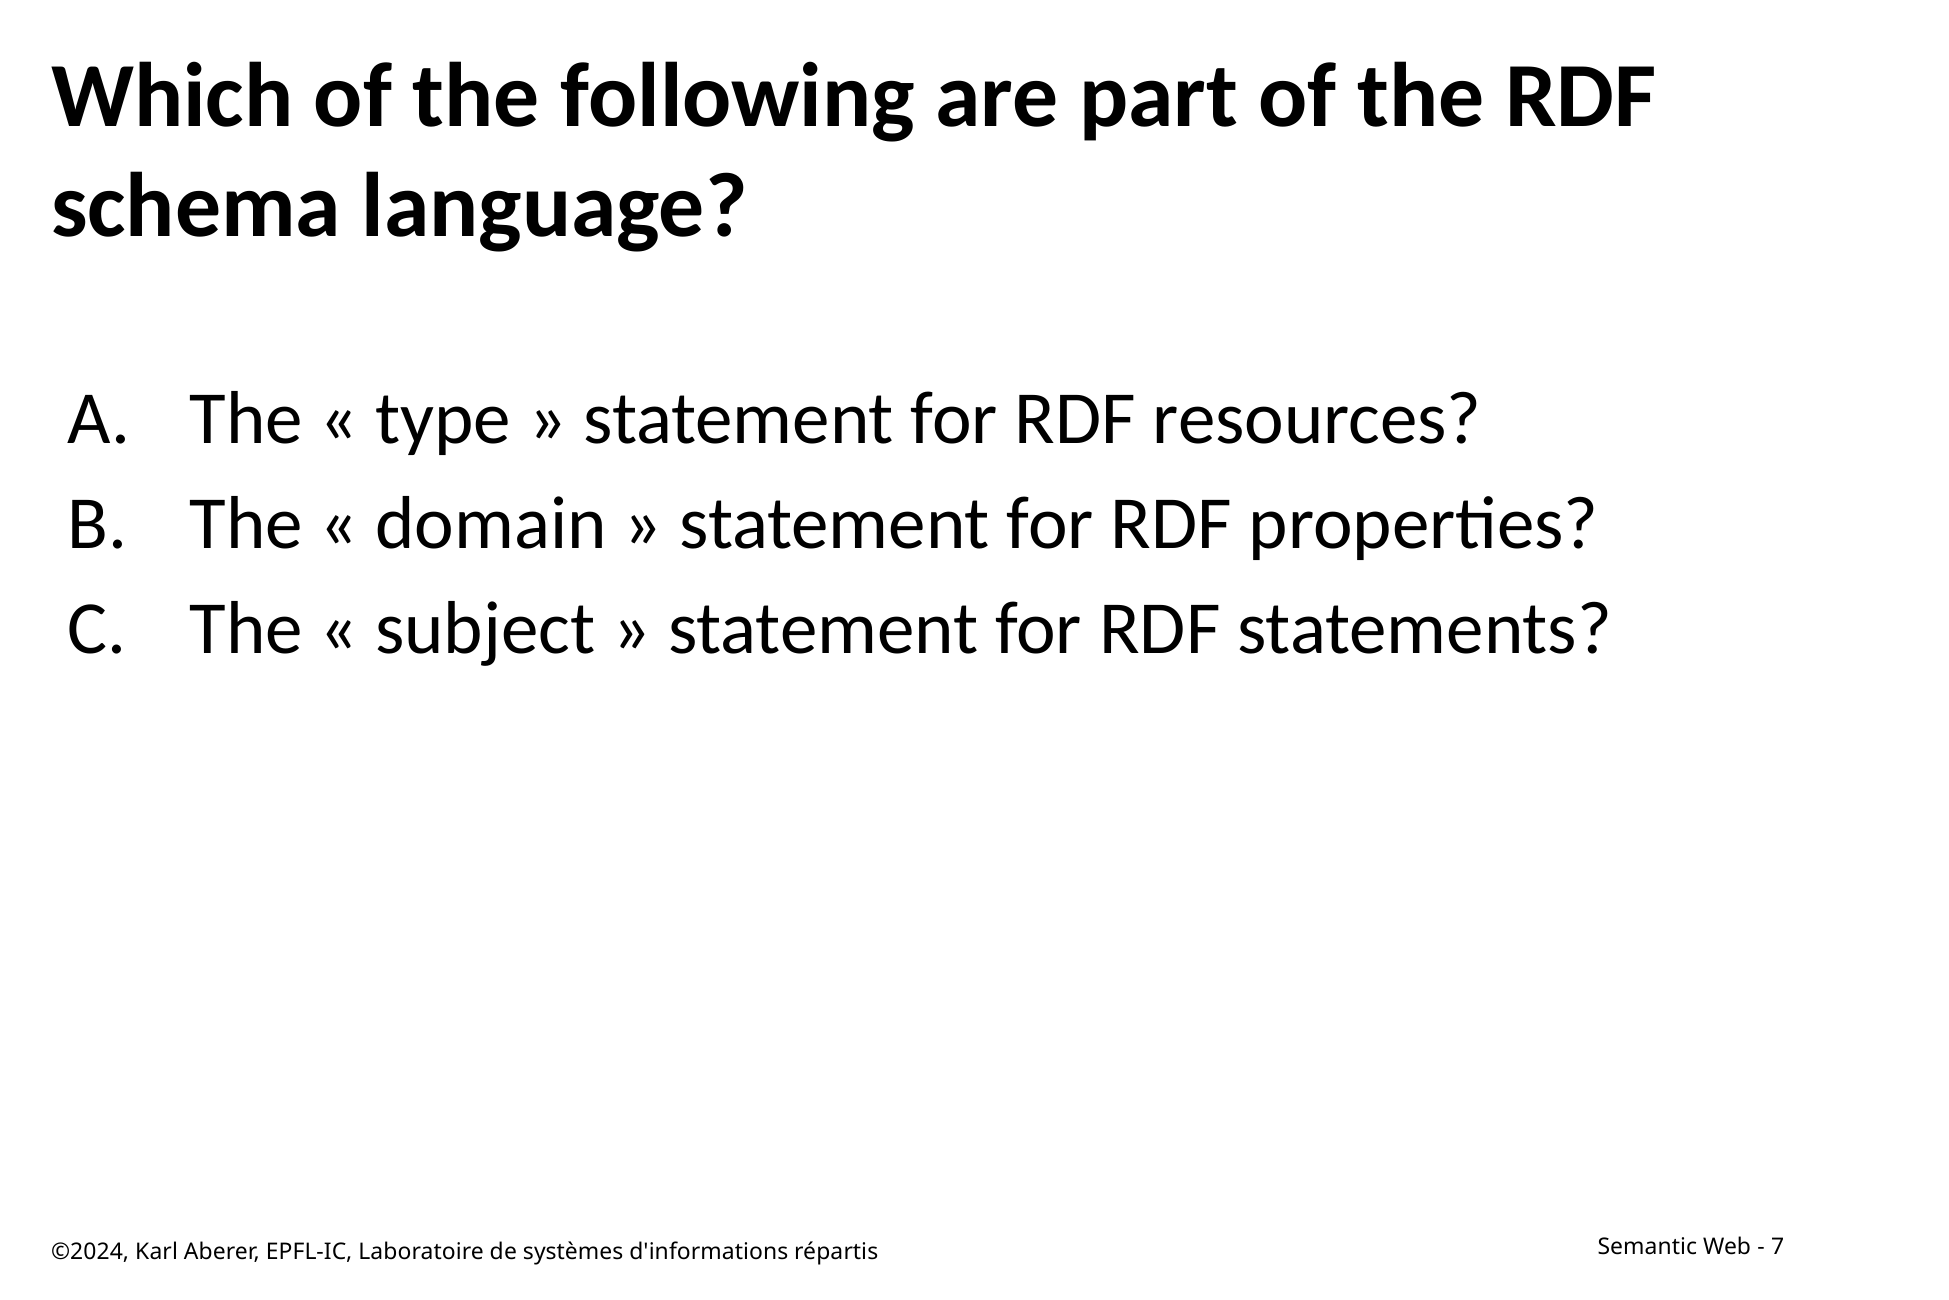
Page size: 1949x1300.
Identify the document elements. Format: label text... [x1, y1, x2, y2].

footer ©2024, Karl Aberer, EPFL-IC, Laboratoire de systèmes d'informations répartis [32, 1227, 1284, 1271]
title Which of the following are part of the RDF schema language? [32, 57, 1803, 232]
list The « type » statement for RDF resources? The « domain » statement for RDF properties? The « subject » statement for RDF statements? [37, 253, 1809, 1208]
